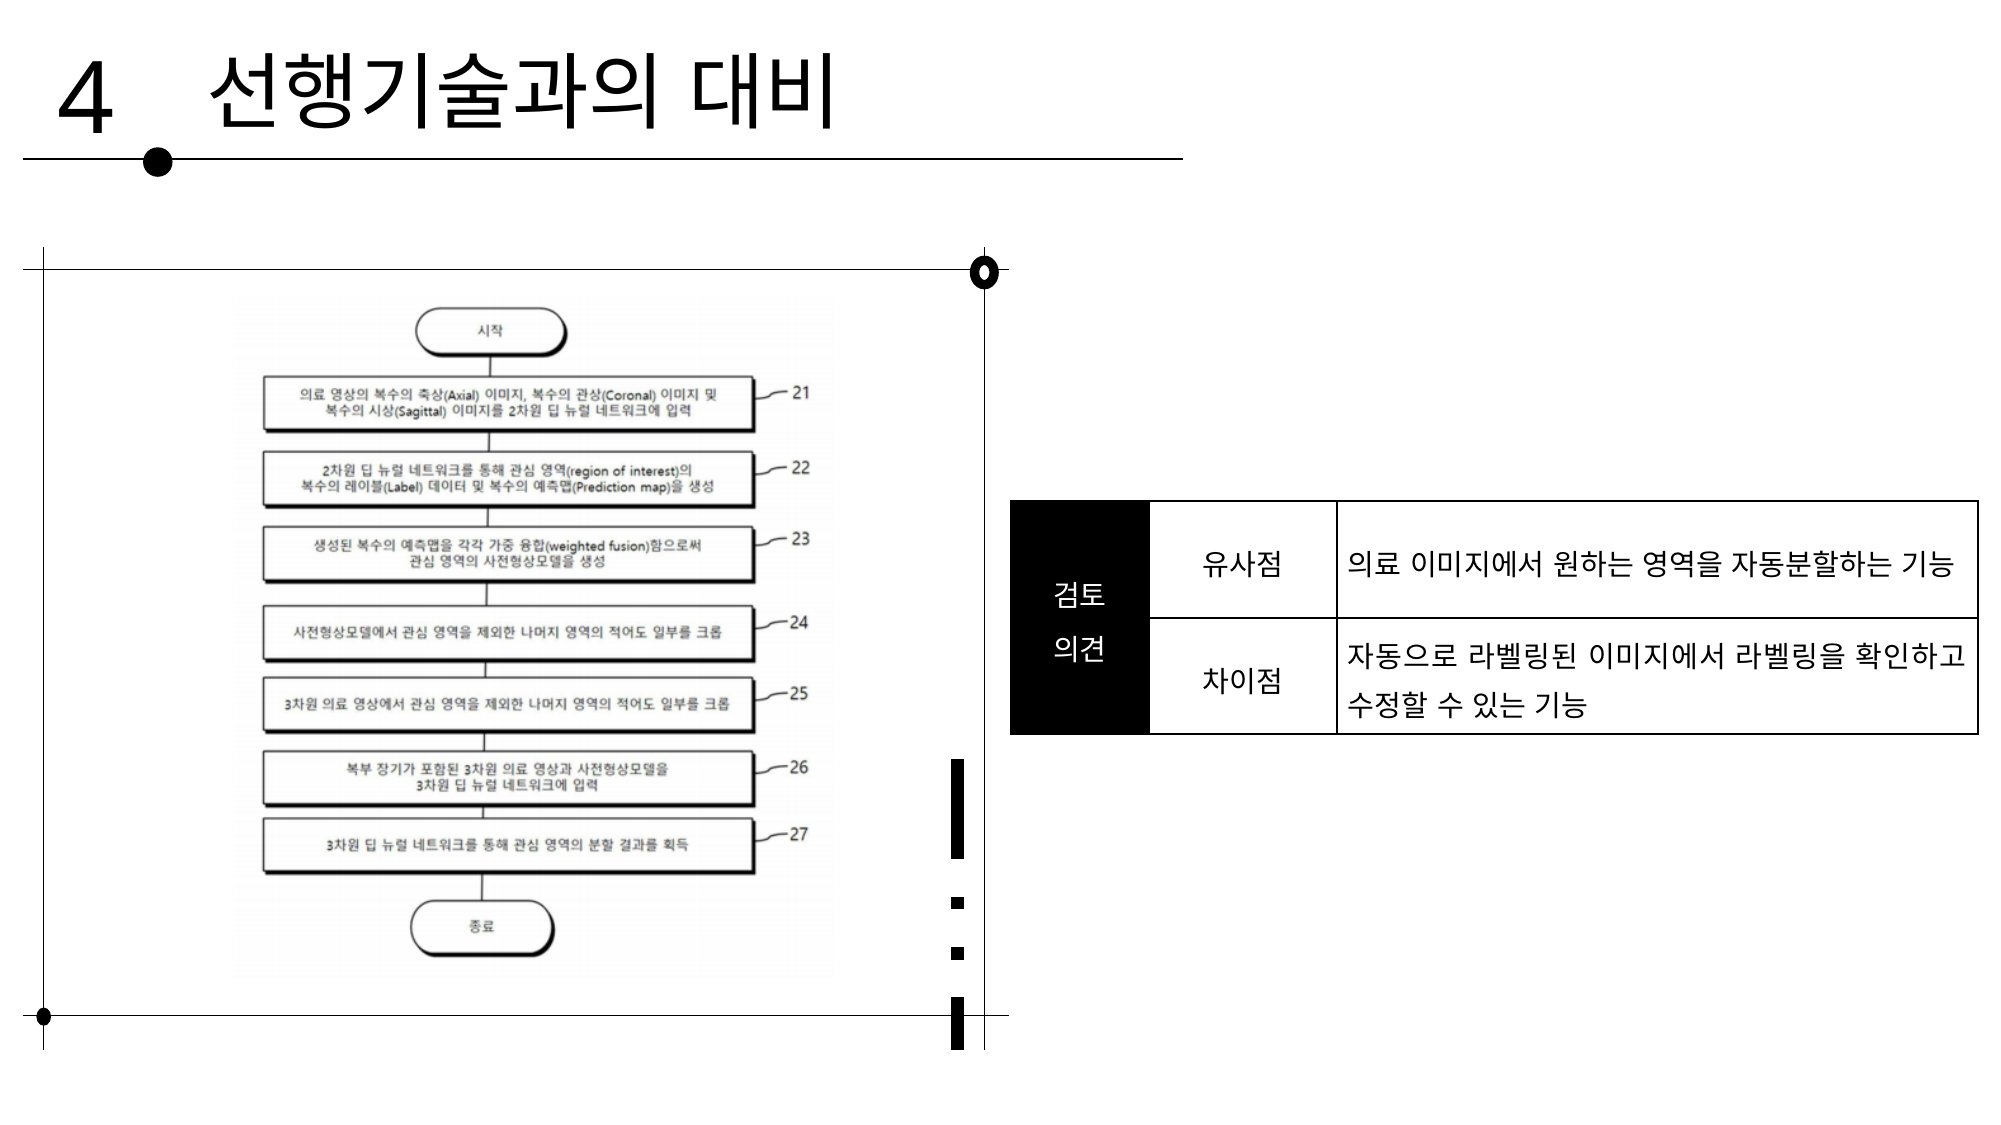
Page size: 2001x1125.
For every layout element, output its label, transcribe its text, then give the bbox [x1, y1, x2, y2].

text_box [141, 160, 174, 178]
text_box 선행기술과의 대비 [191, 32, 857, 147]
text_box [22, 246, 1009, 1050]
table_header 유사점 [1150, 502, 1336, 617]
table_cell 자동으로 라벨링된 이미지에서 라벨링을 확인하고 수정할 수 있는 기능 [1338, 619, 1977, 733]
text_box [142, 146, 174, 158]
table_header 의료 이미지에서 원하는 영역을 자동분할하는 기능 [1338, 502, 1977, 617]
picture [187, 288, 848, 995]
table_header 검토 의견 [1012, 502, 1148, 733]
table_cell 차이점 [1150, 619, 1336, 733]
text_box 4 [42, 25, 130, 158]
